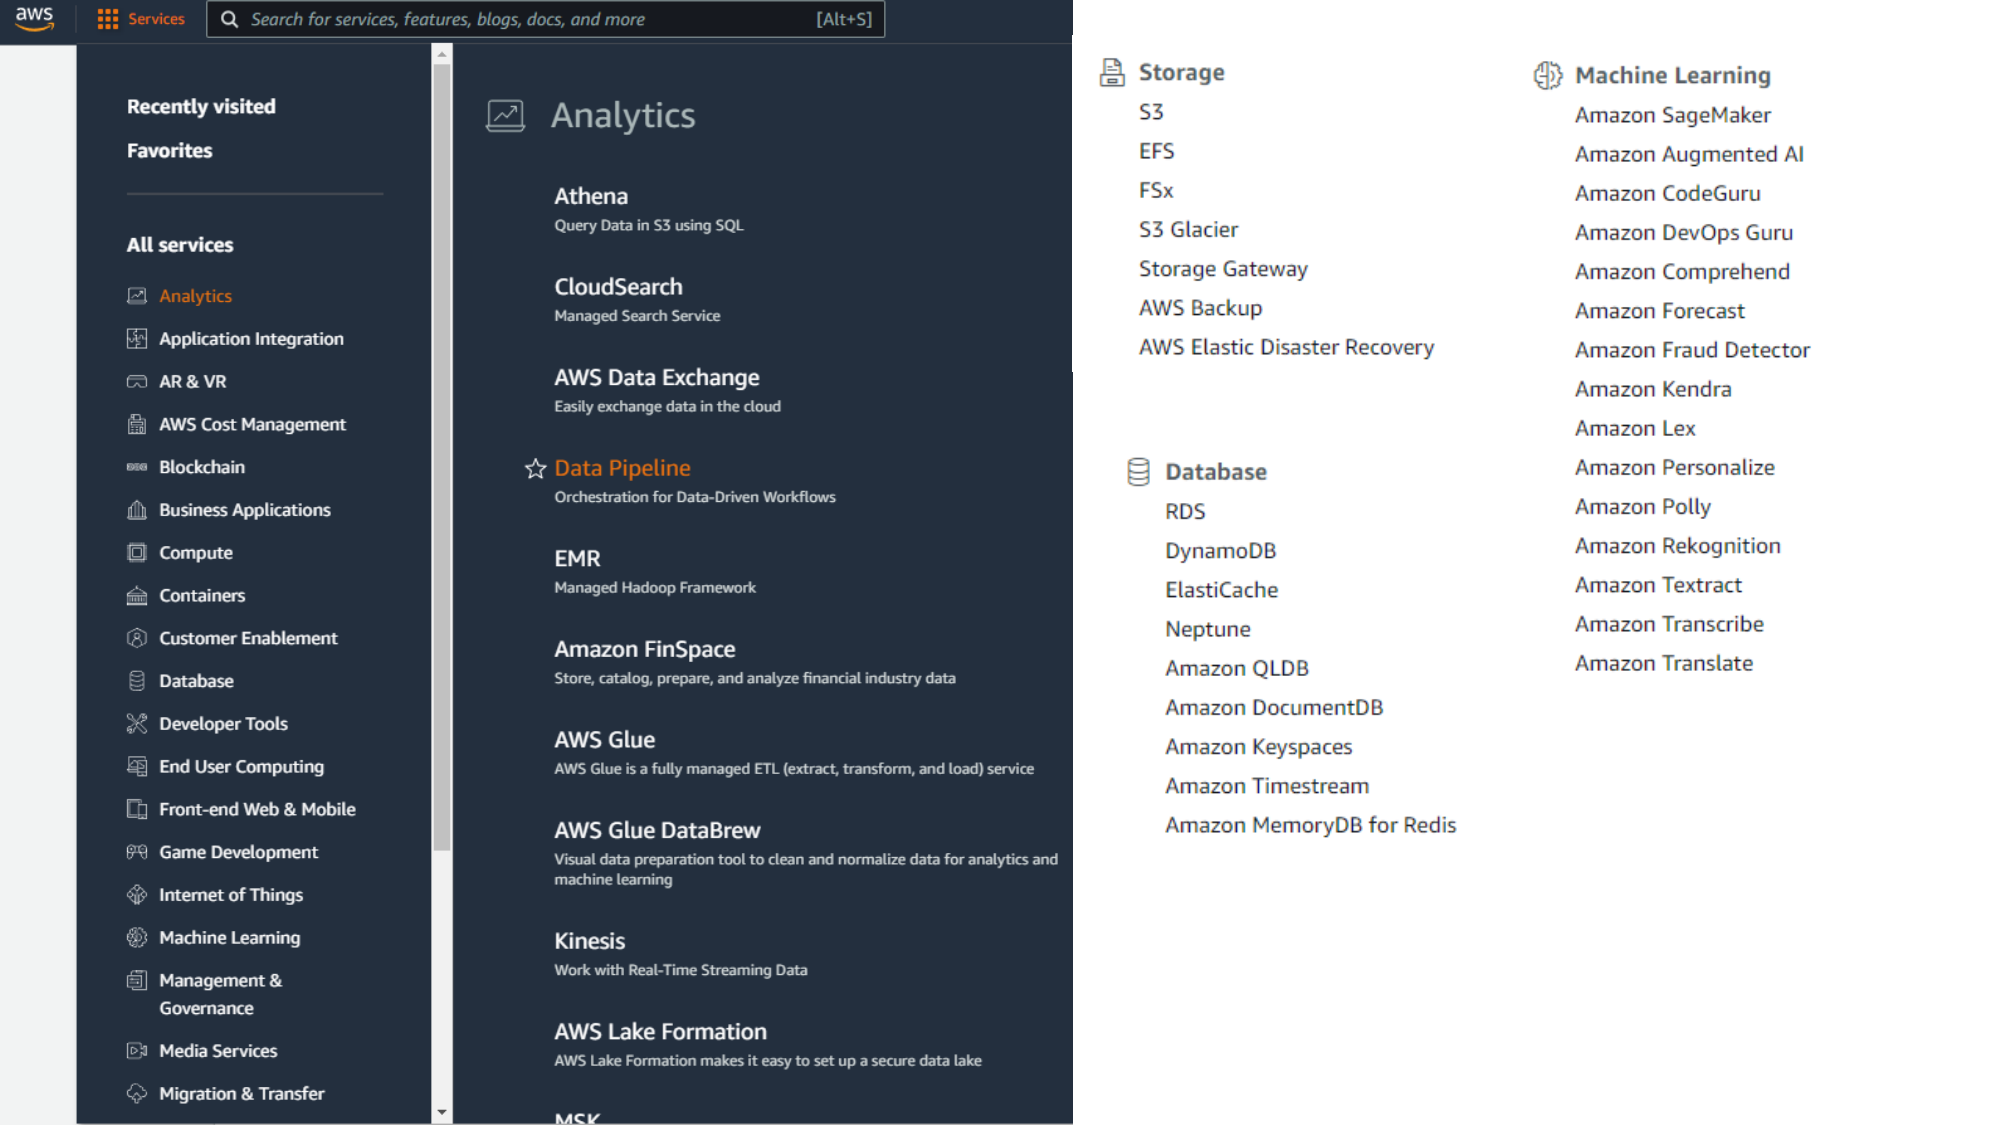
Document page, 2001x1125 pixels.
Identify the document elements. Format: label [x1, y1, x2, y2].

picture [0, 0, 1460, 1125]
picture [1106, 444, 1482, 850]
picture [1515, 35, 1833, 685]
